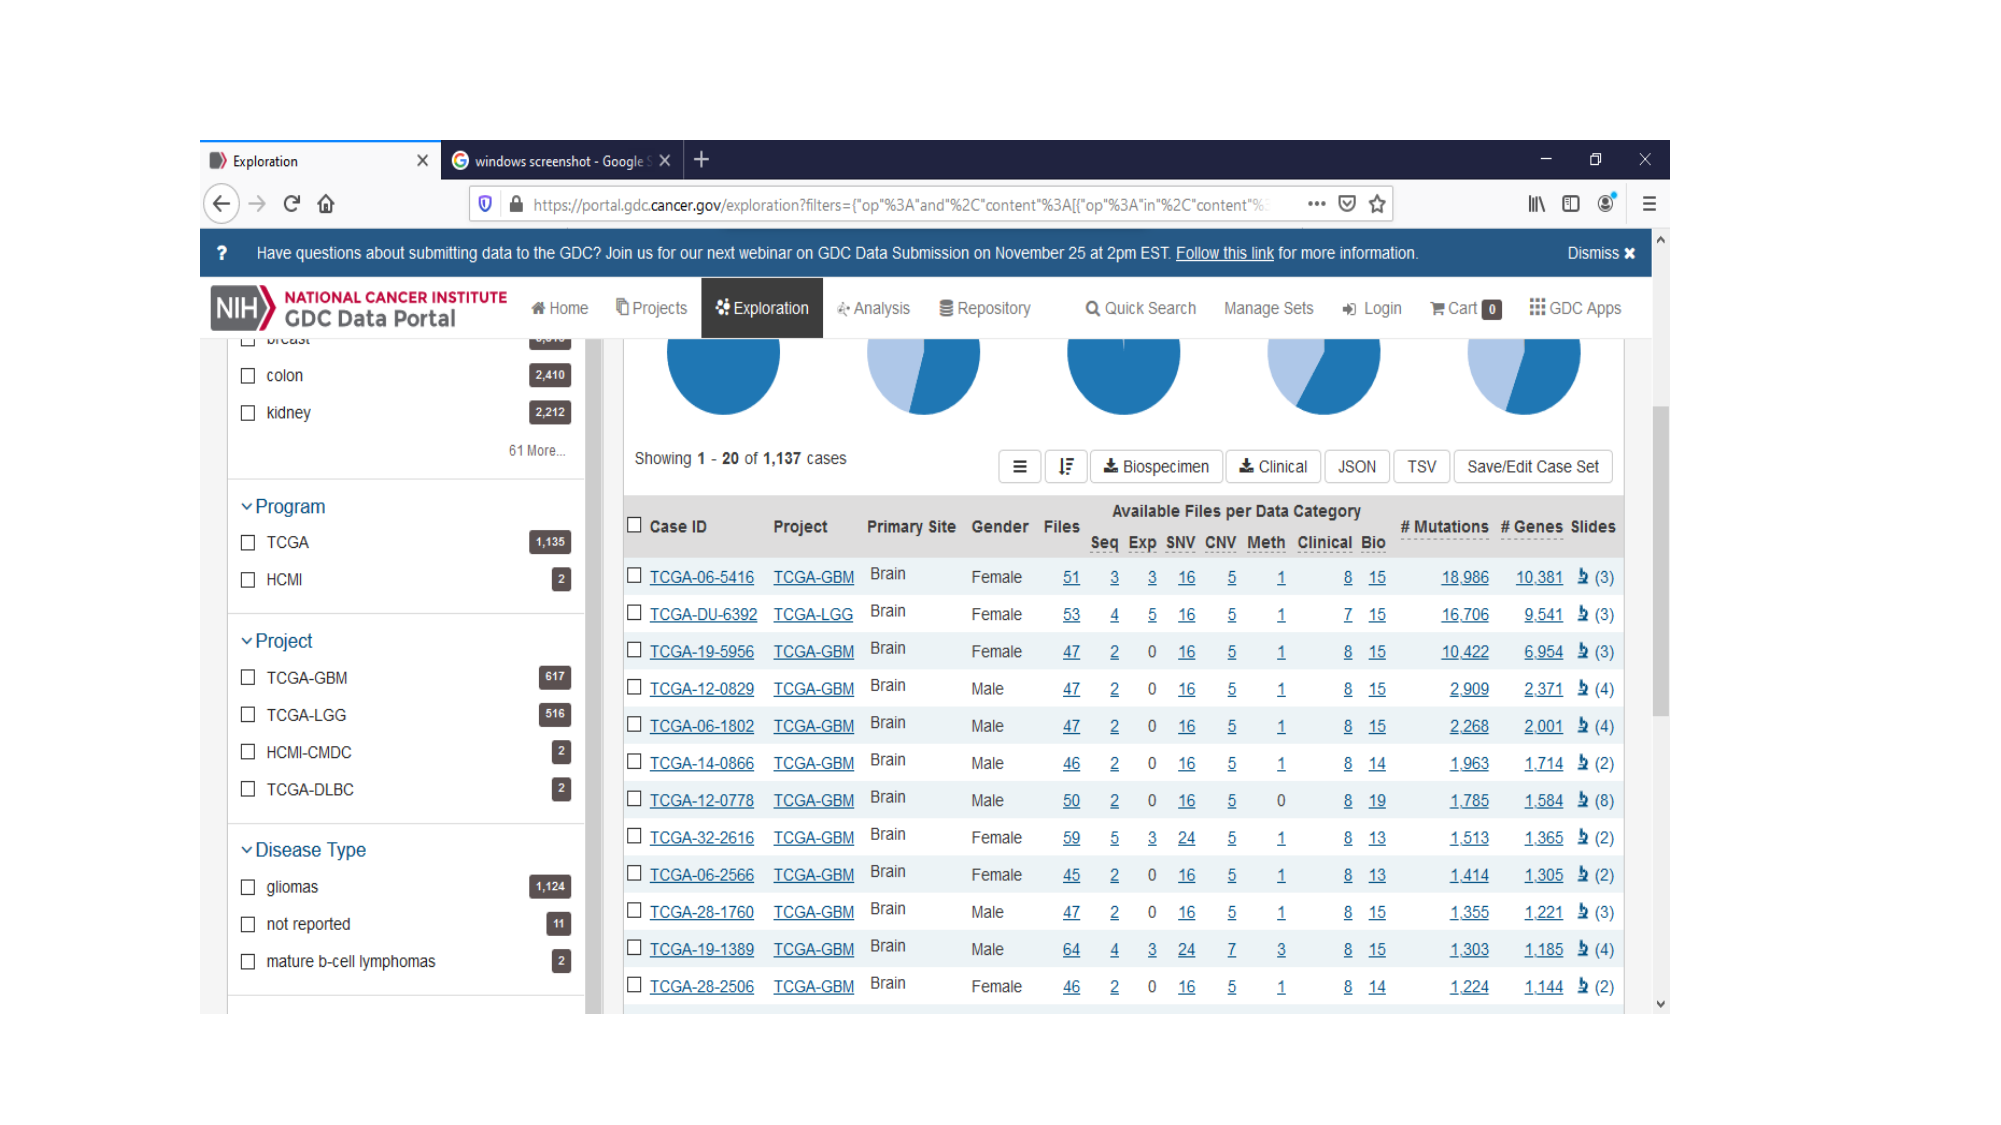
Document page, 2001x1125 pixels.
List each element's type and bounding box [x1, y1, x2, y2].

list [199, 140, 1670, 1014]
